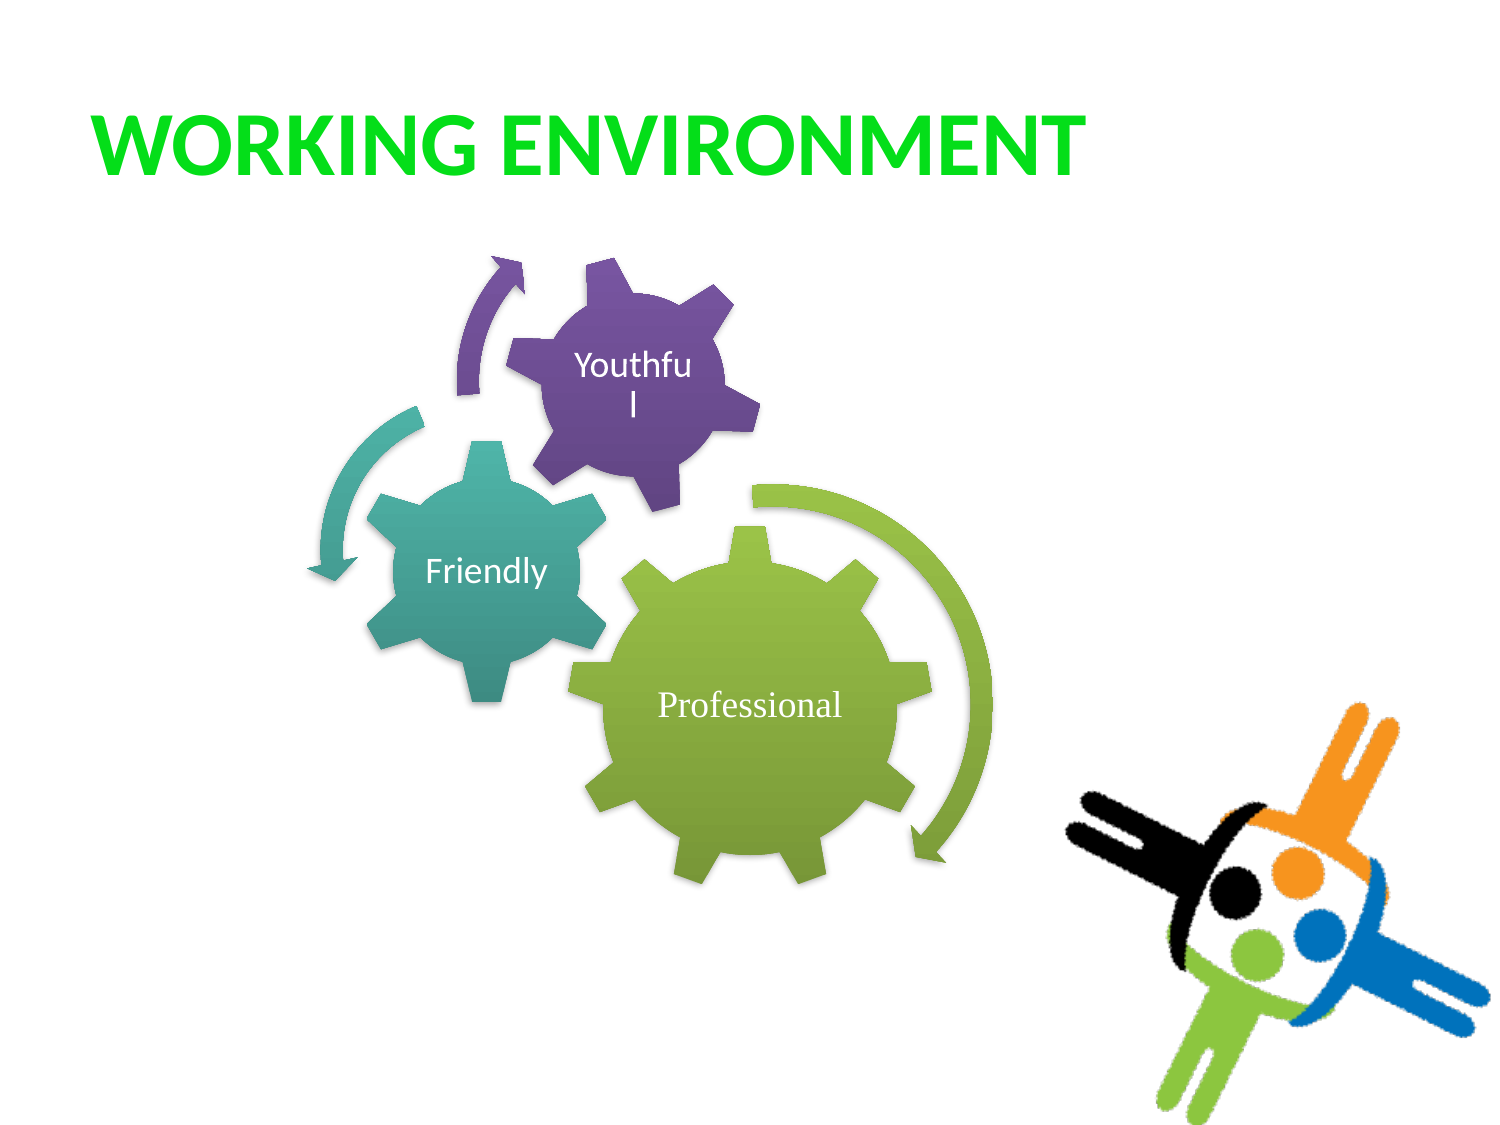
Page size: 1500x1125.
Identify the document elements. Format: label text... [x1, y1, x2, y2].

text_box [99, 224, 1101, 892]
picture [1087, 693, 1500, 1125]
title WORKING ENVIRONMENT [75, 45, 1425, 233]
